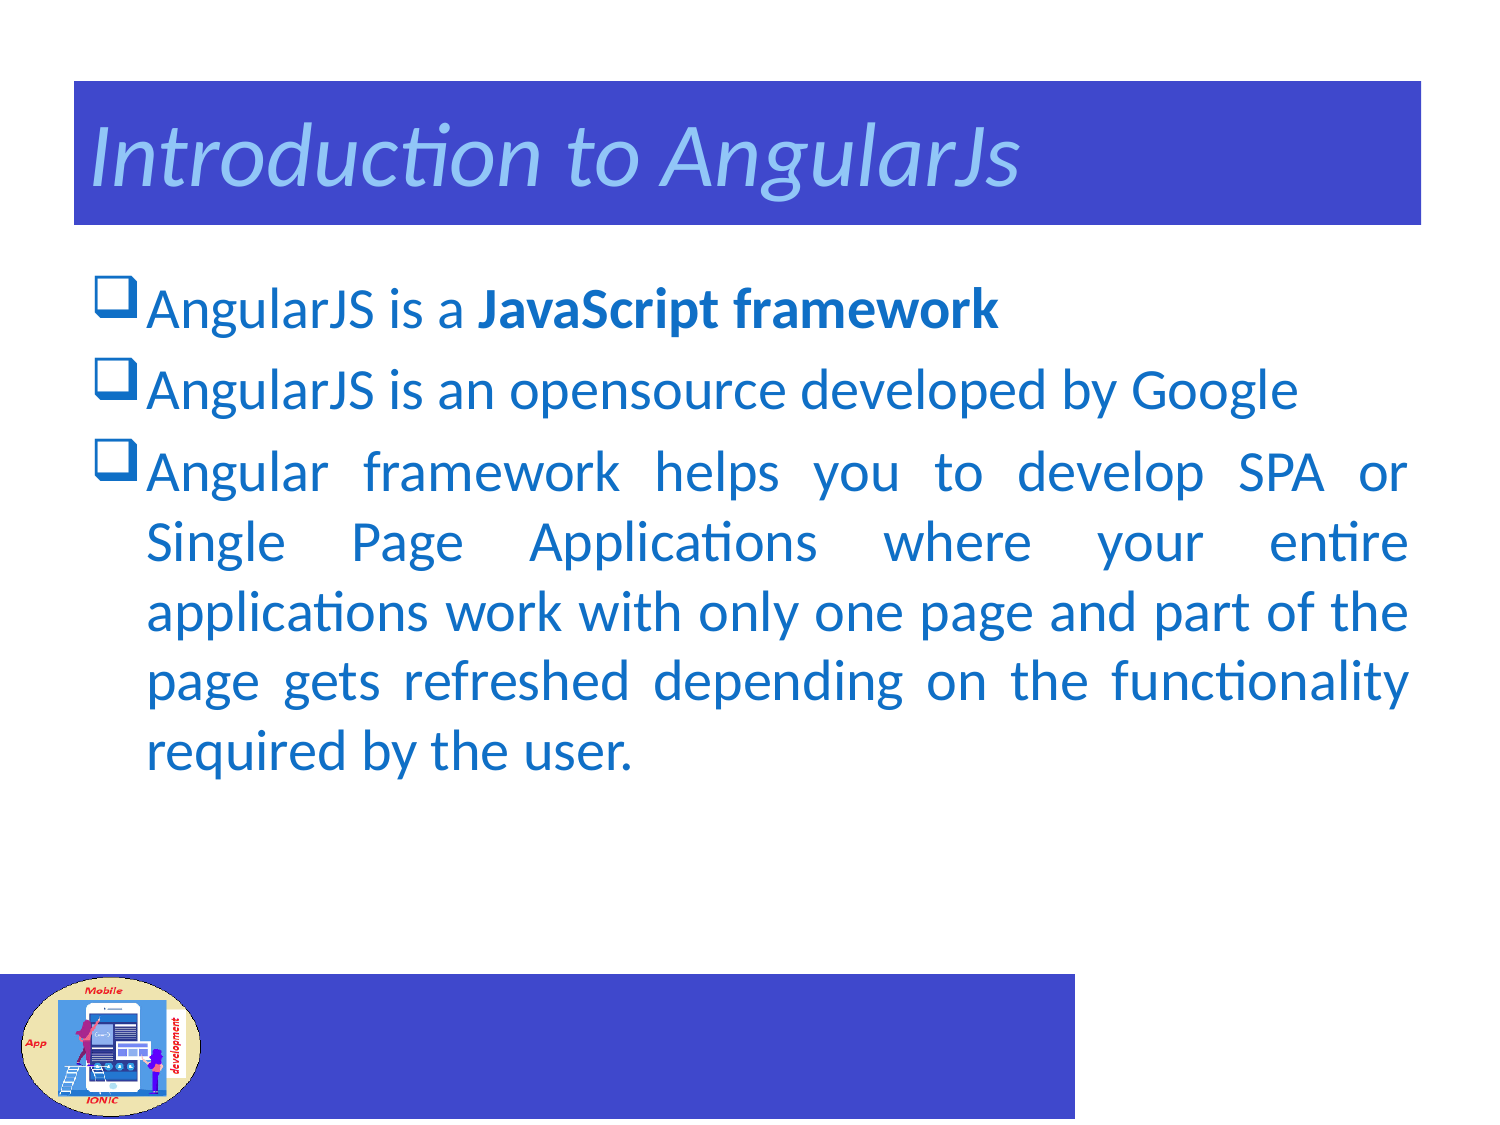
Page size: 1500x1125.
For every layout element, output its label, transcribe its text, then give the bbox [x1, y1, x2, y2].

picture [0, 974, 1075, 1119]
title Introduction to AngularJs [73, 75, 1424, 225]
list AngularJS is a JavaScript framework AngularJS is an opensource developed by Google Angular framework helps you to develop SPA or Single Page Applications where your entire applications work with only one page and part of the page gets refreshed depending on the functionality required by the user. [75, 262, 1425, 838]
